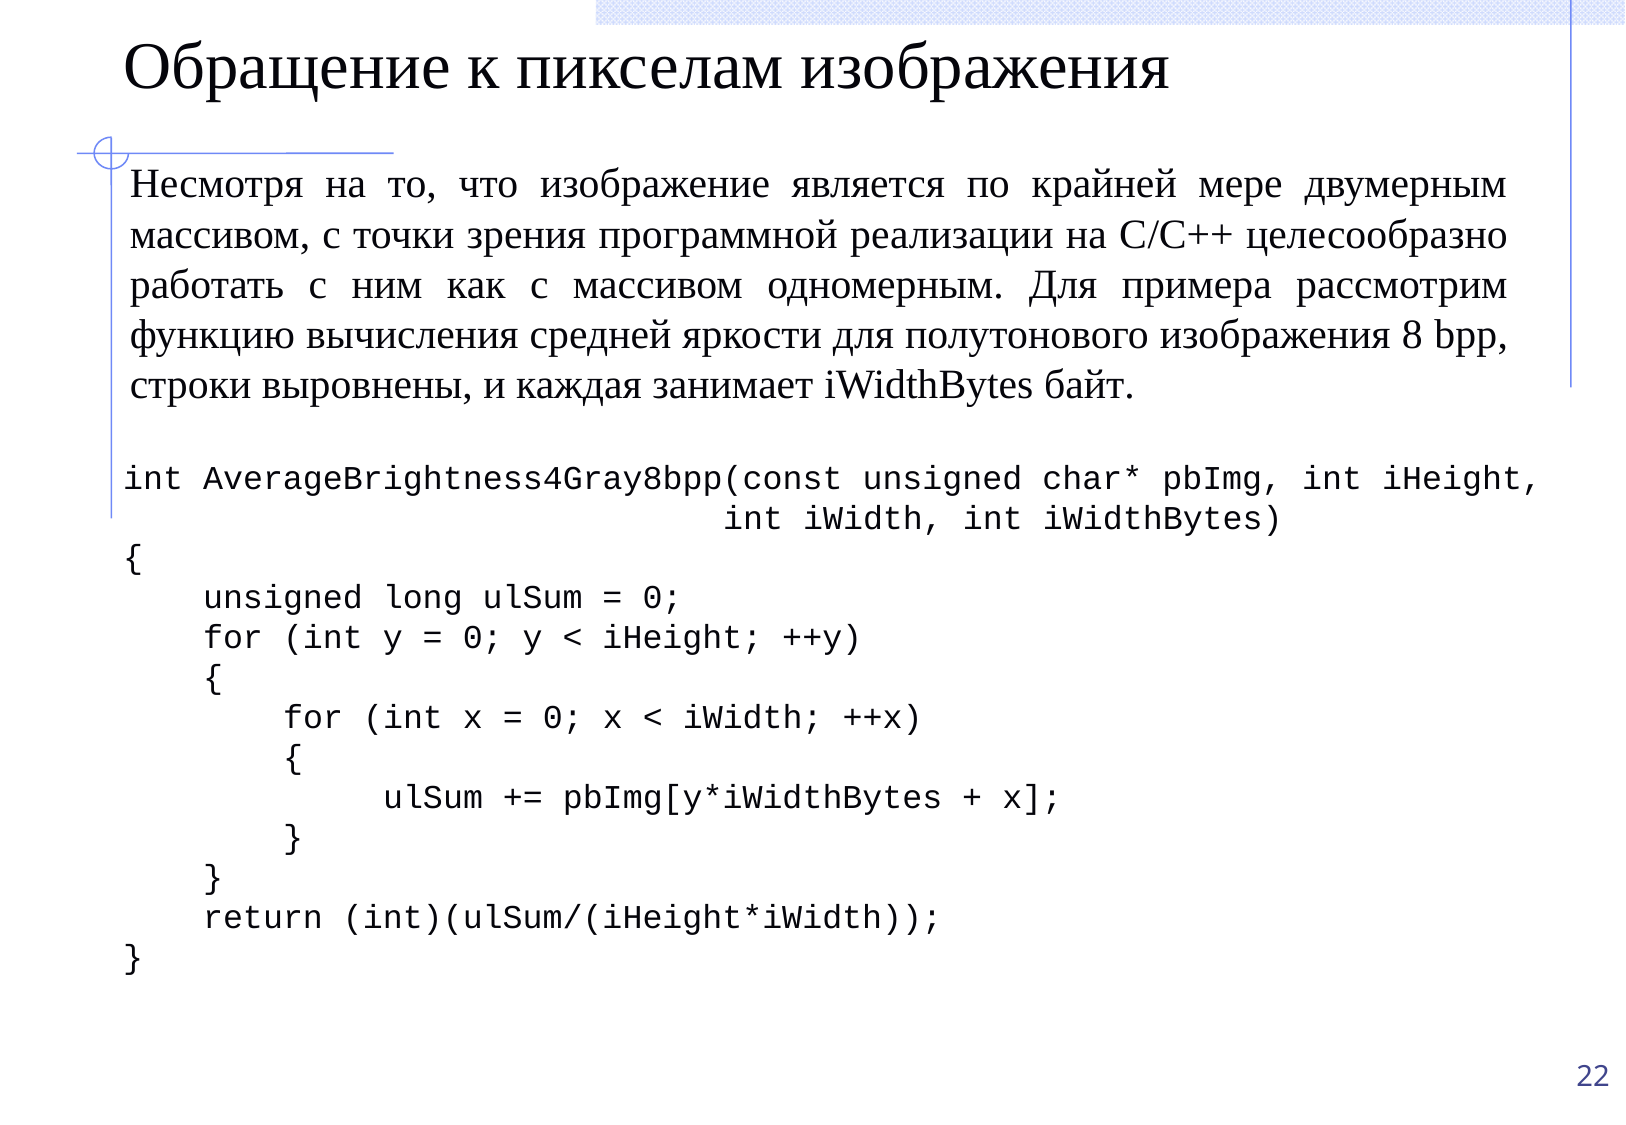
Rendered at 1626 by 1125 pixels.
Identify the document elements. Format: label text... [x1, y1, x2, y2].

slide_number 22 [1286, 1029, 1625, 1105]
picture [1572, 0, 1625, 25]
picture [595, 0, 1570, 25]
text_box Несмотря на то, что изображение является по крайней мере двумерным массивом, с точки зрения программной реализации на С/C++ целесообразно работать с ним как с массивом одномерным. Для примера рассмотрим функцию вычисления средней яркости для полутонового изображения 8 bpp, строки выровнены, и каждая занимает iWidthBytes байт. [115, 148, 1523, 414]
title Обращение к пикселам изображения [108, 50, 1490, 110]
text_box int AverageBrightness4Gray8bpp(const unsigned char* pbImg, int iHeight, int iWidth, int iWidthBytes) { unsigned long ulSum = 0; for (int y = 0; y < iHeight; ++y) { for (int x = 0; x < iWidth; ++x) { ulSum += pbImg[y*iWidthBytes + x]; } } return (int)(ulSum/(iHeight*iWidth)); } [108, 448, 1604, 983]
